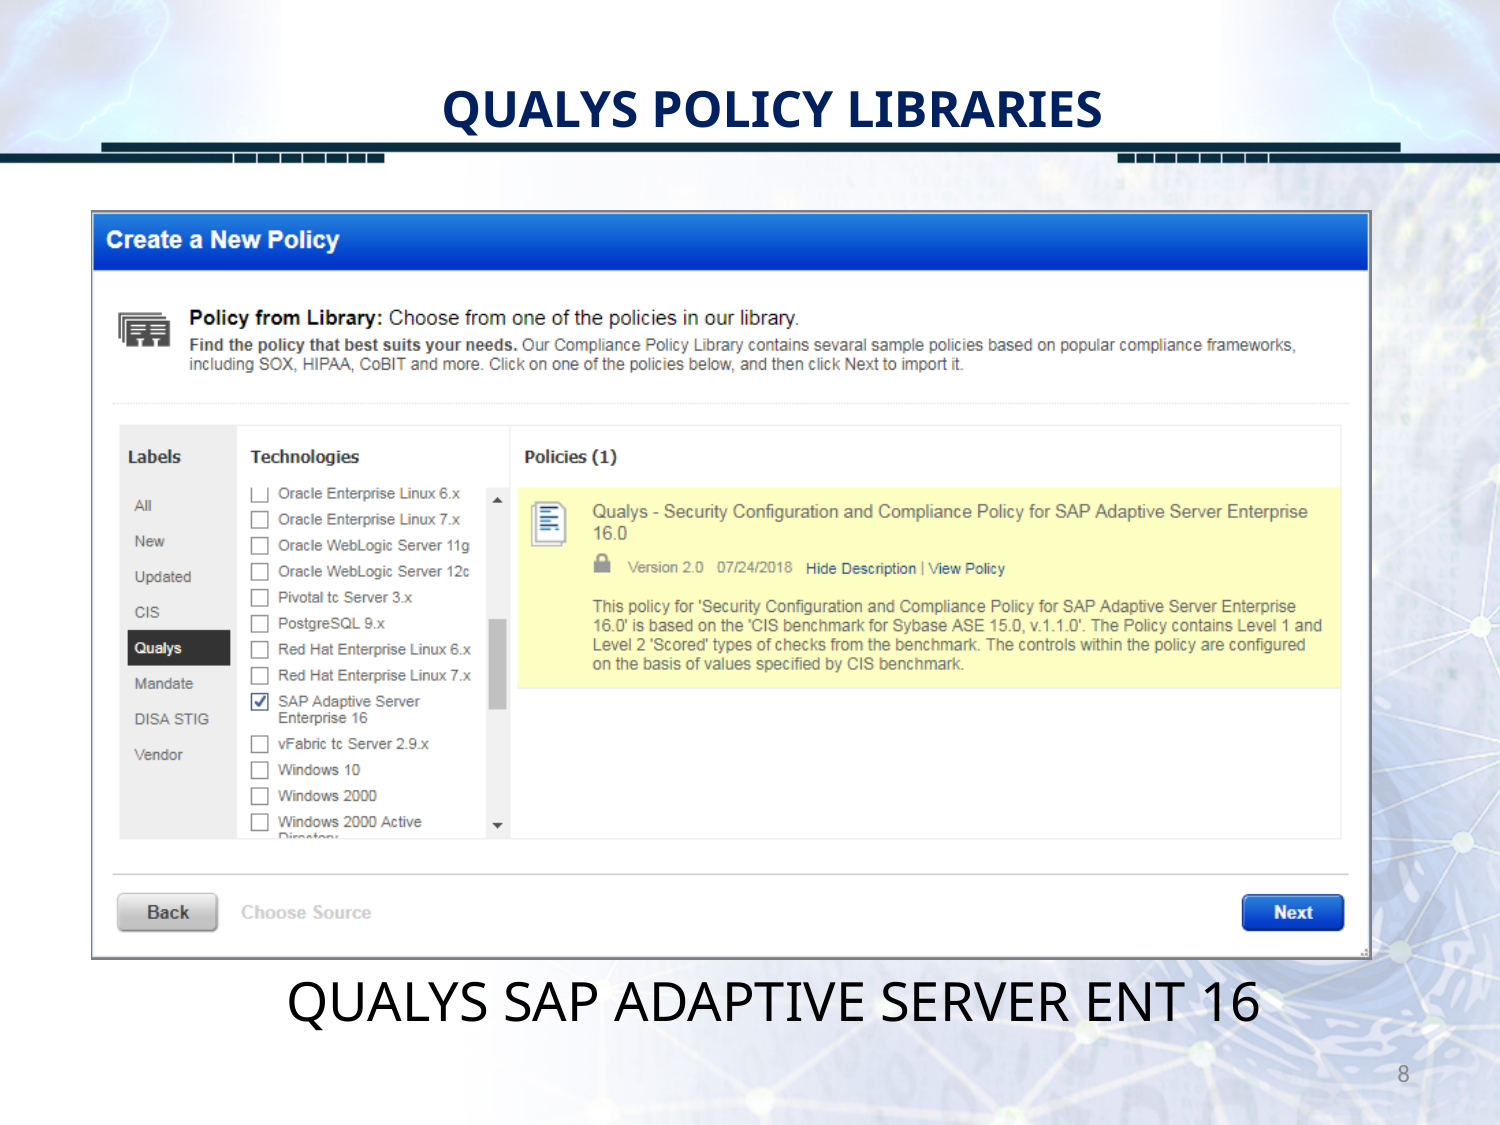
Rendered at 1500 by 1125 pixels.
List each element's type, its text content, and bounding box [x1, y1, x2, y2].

slide_number 8 [1074, 1042, 1425, 1103]
title QUALYS POLICY LIBRARIES [97, 34, 1448, 182]
picture [0, 0, 1500, 1125]
text_box QUALYS SAP ADAPTIVE SERVER ENT 16 [271, 969, 1278, 1040]
